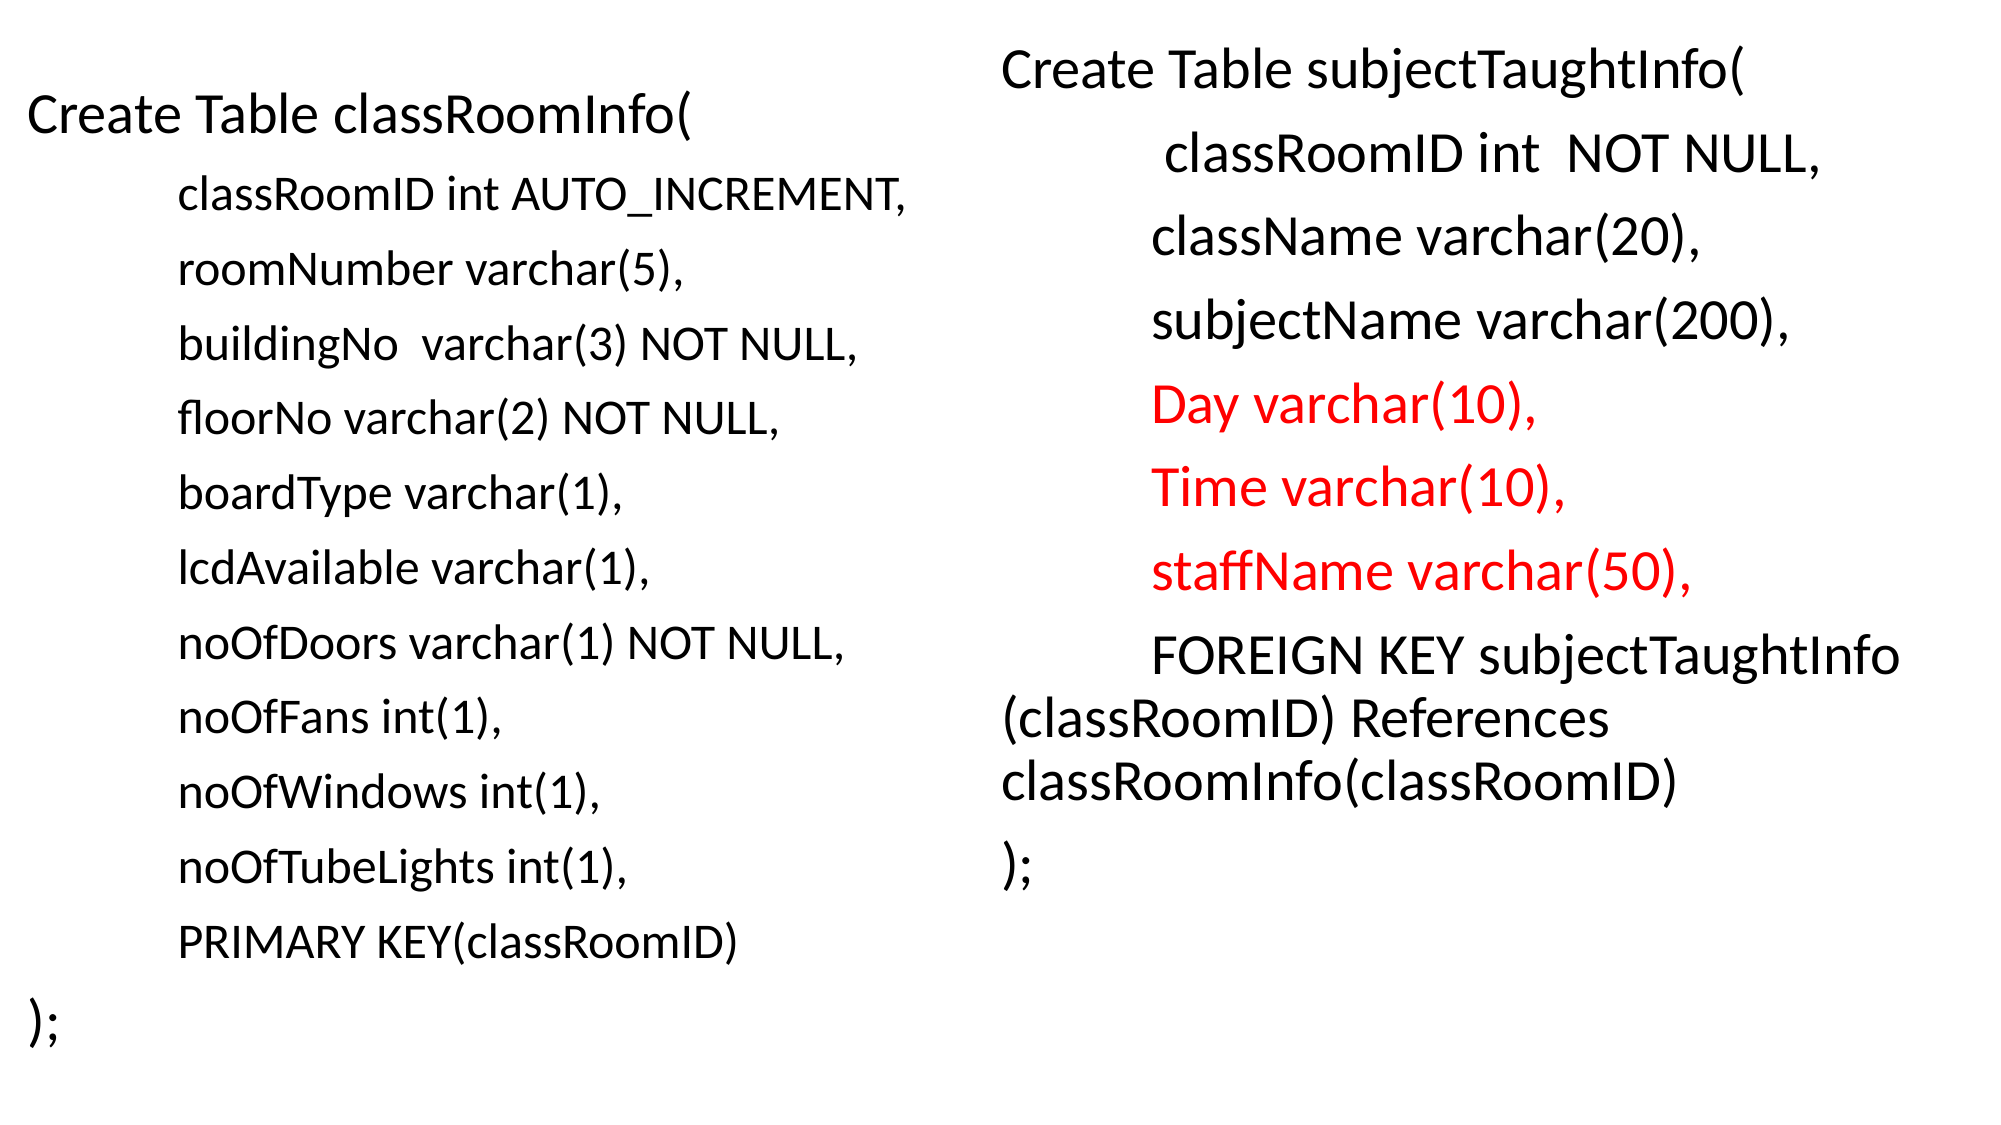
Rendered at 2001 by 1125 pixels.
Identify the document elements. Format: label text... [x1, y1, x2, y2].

list Create Table subjectTaughtInfo( classRoomID int NOT NULL, className varchar(20), subjectName varchar(200), Day varchar(10), Time varchar(10), staffName varchar(50), FOREIGN KEY subjectTaughtInfo (classRoomID) References classRoomInfo(classRoomID) ); [985, 30, 1966, 1001]
text_box Create Table classRoomInfo( classRoomID int AUTO_INCREMENT, roomNumber varchar(5), buildingNo varchar(3) NOT NULL, floorNo varchar(2) NOT NULL, boardType varchar(1), lcdAvailable varchar(1), noOfDoors varchar(1) NOT NULL, noOfFans int(1), noOfWindows int(1), noOfTubeLights int(1), PRIMARY KEY(classRoomID) ); [12, 75, 1024, 1125]
